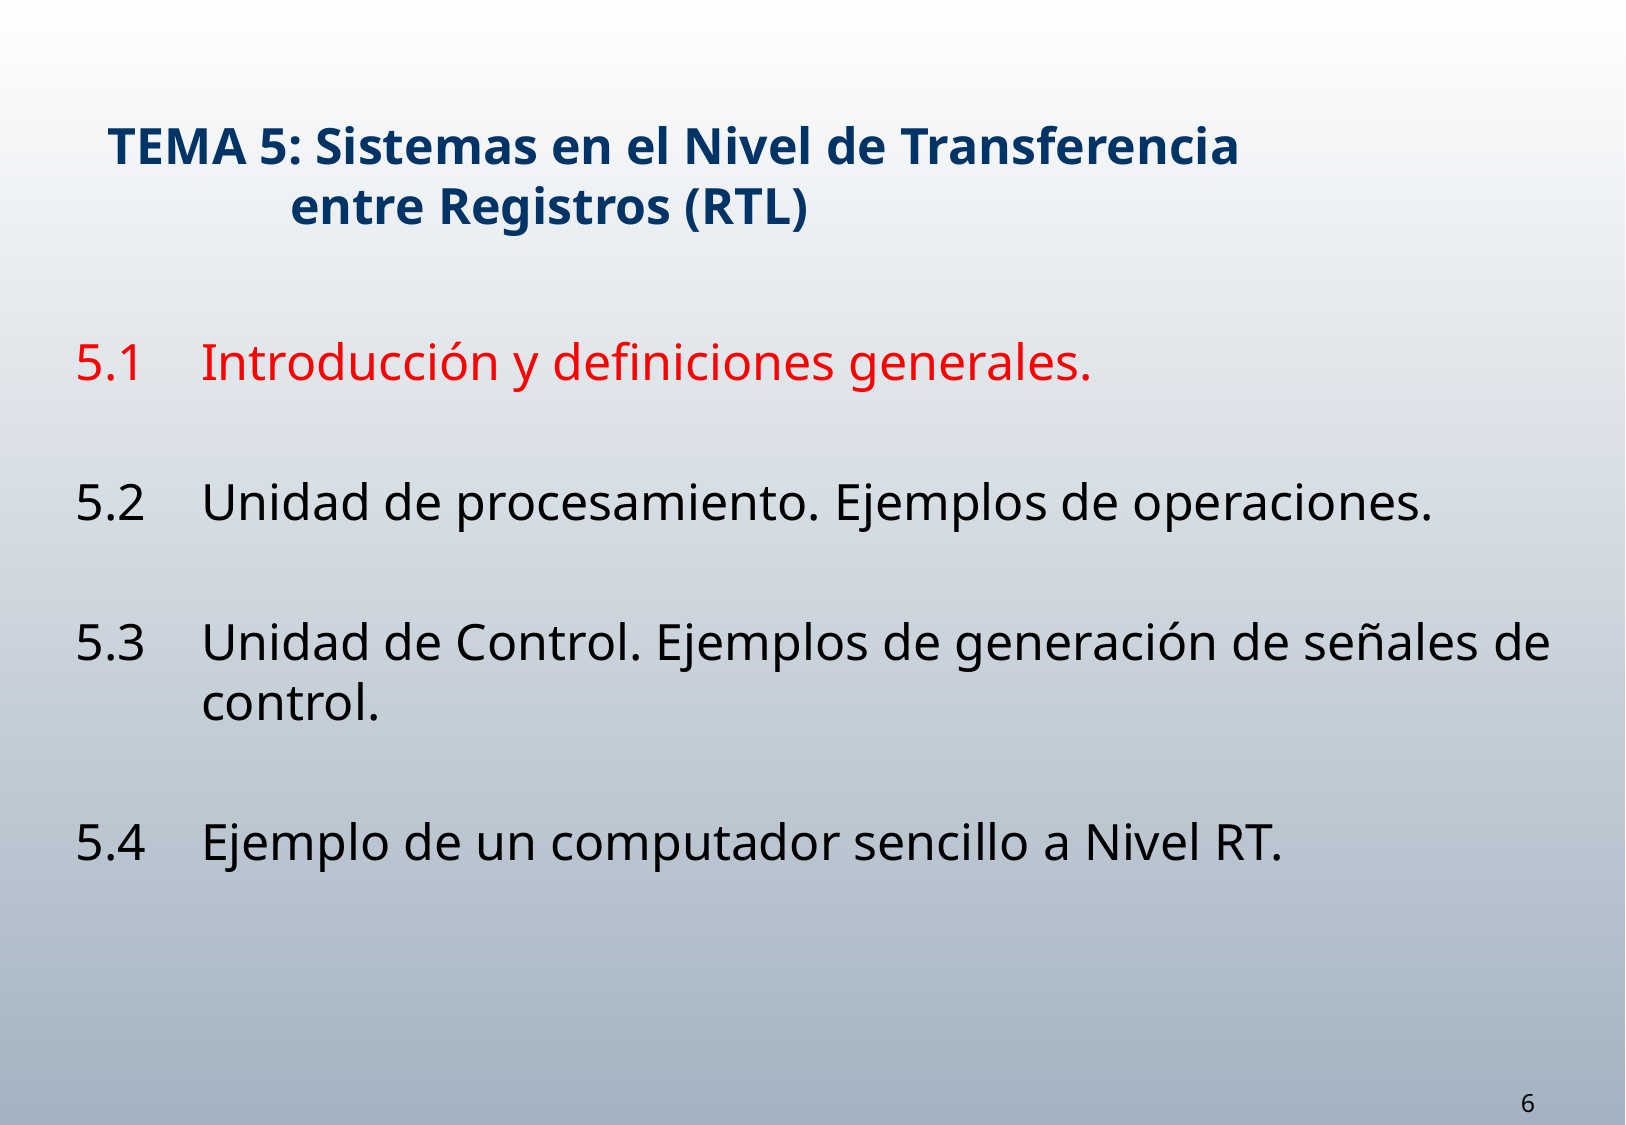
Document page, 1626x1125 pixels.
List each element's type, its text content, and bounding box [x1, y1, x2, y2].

list 5.1 Introducción y definiciones generales. 5.2 Unidad de procesamiento. Ejemplos de operaciones. 5.3 Unidad de Control. Ejemplos de generación de señales de control. 5.4 Ejemplo de un computador sencillo a Nivel RT. [60, 322, 1569, 1003]
text_box TEMA 5: Sistemas en el Nivel de Transferencia entre Registros (RTL) [80, 54, 1462, 243]
